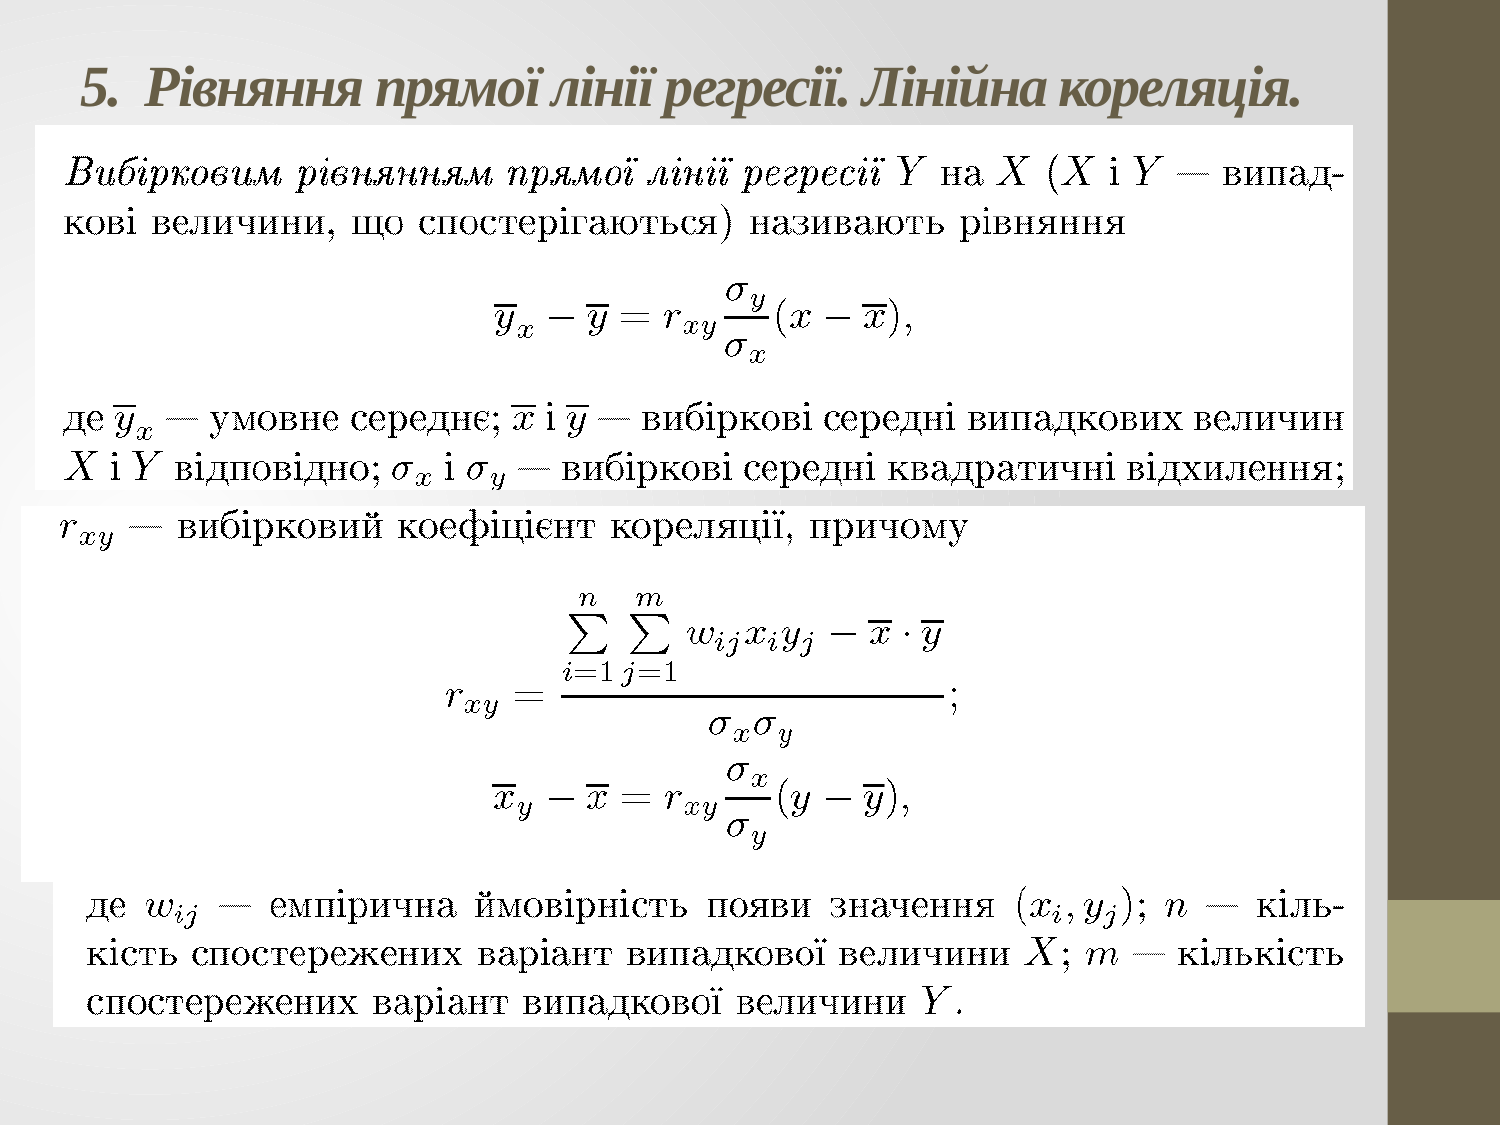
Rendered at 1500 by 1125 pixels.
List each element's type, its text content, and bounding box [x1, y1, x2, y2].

picture [21, 506, 1365, 1028]
title 5. Рівняння прямої лінії регресії. Лінійна кореляція. [53, 30, 1344, 117]
picture [34, 124, 1353, 490]
